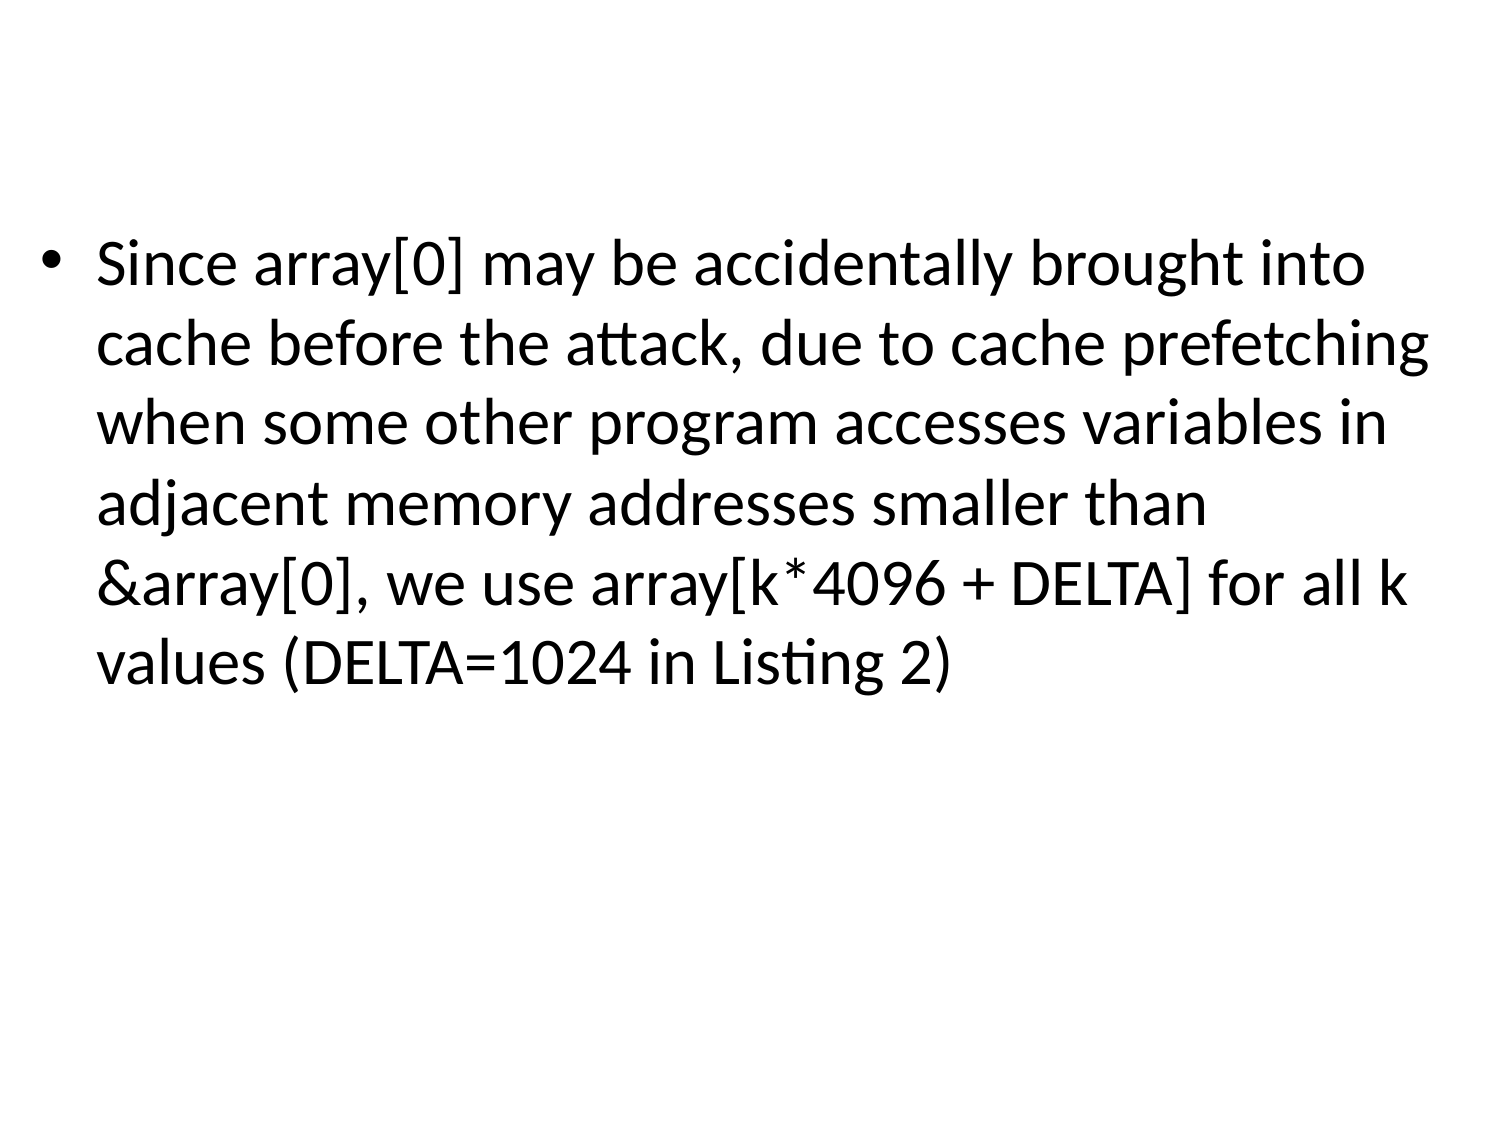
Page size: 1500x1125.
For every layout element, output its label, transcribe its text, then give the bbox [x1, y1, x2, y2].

list Since array[0] may be accidentally brought into cache before the attack, due to cache prefetching when some other program accesses variables in adjacent memory addresses smaller than &array[0], we use array[k*4096 + DELTA] for all k values (DELTA=1024 in Listing 2) [24, 210, 1475, 1071]
